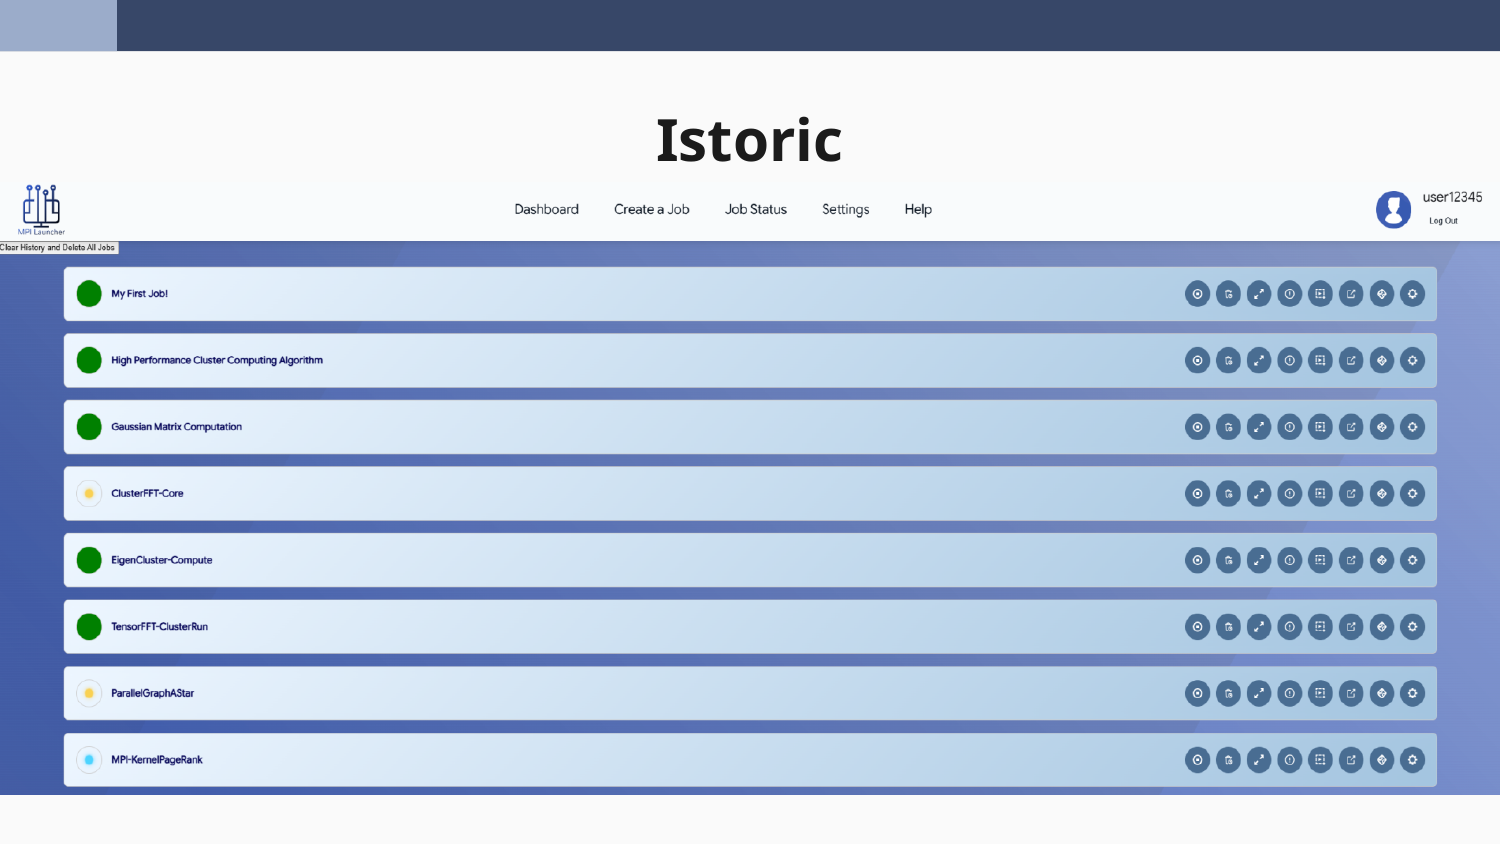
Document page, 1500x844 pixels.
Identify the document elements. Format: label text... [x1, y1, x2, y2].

picture [0, 182, 1500, 795]
title Istoric [118, 88, 1382, 180]
